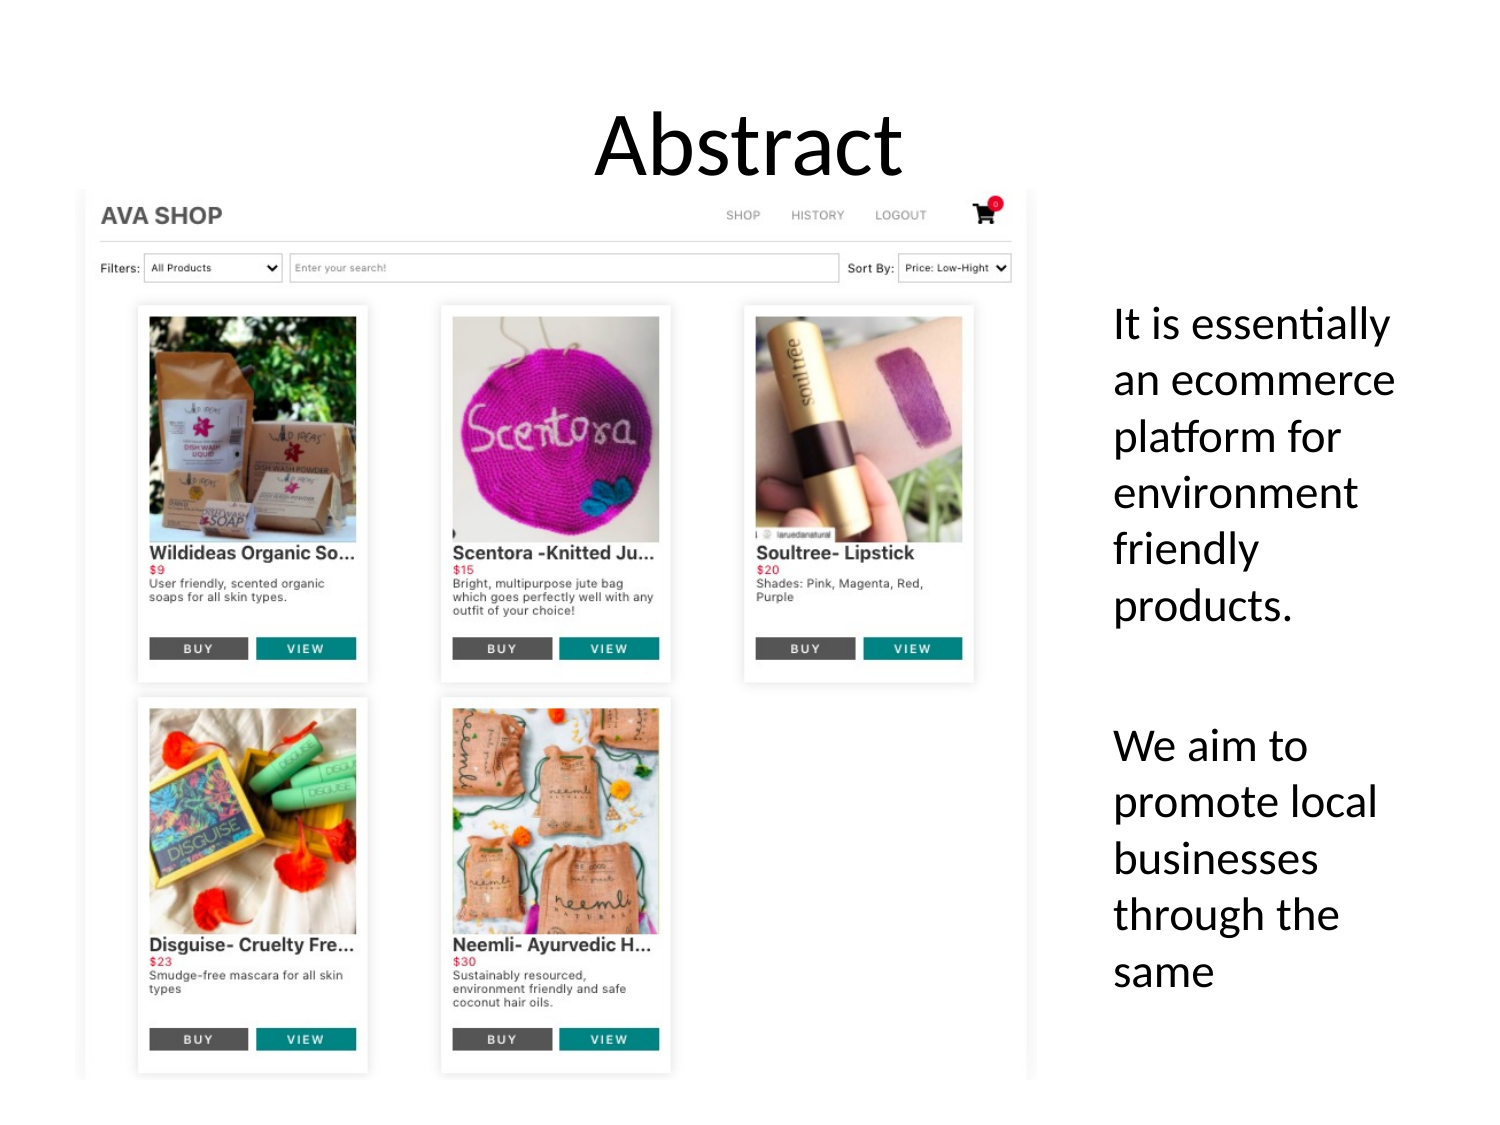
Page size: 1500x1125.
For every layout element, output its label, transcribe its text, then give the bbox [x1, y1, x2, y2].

title Abstract [74, 44, 1426, 234]
picture [74, 188, 1037, 1081]
list It is essentially an ecommerce platform for environment friendly products. We aim to promote local businesses through the same [1105, 284, 1405, 1028]
